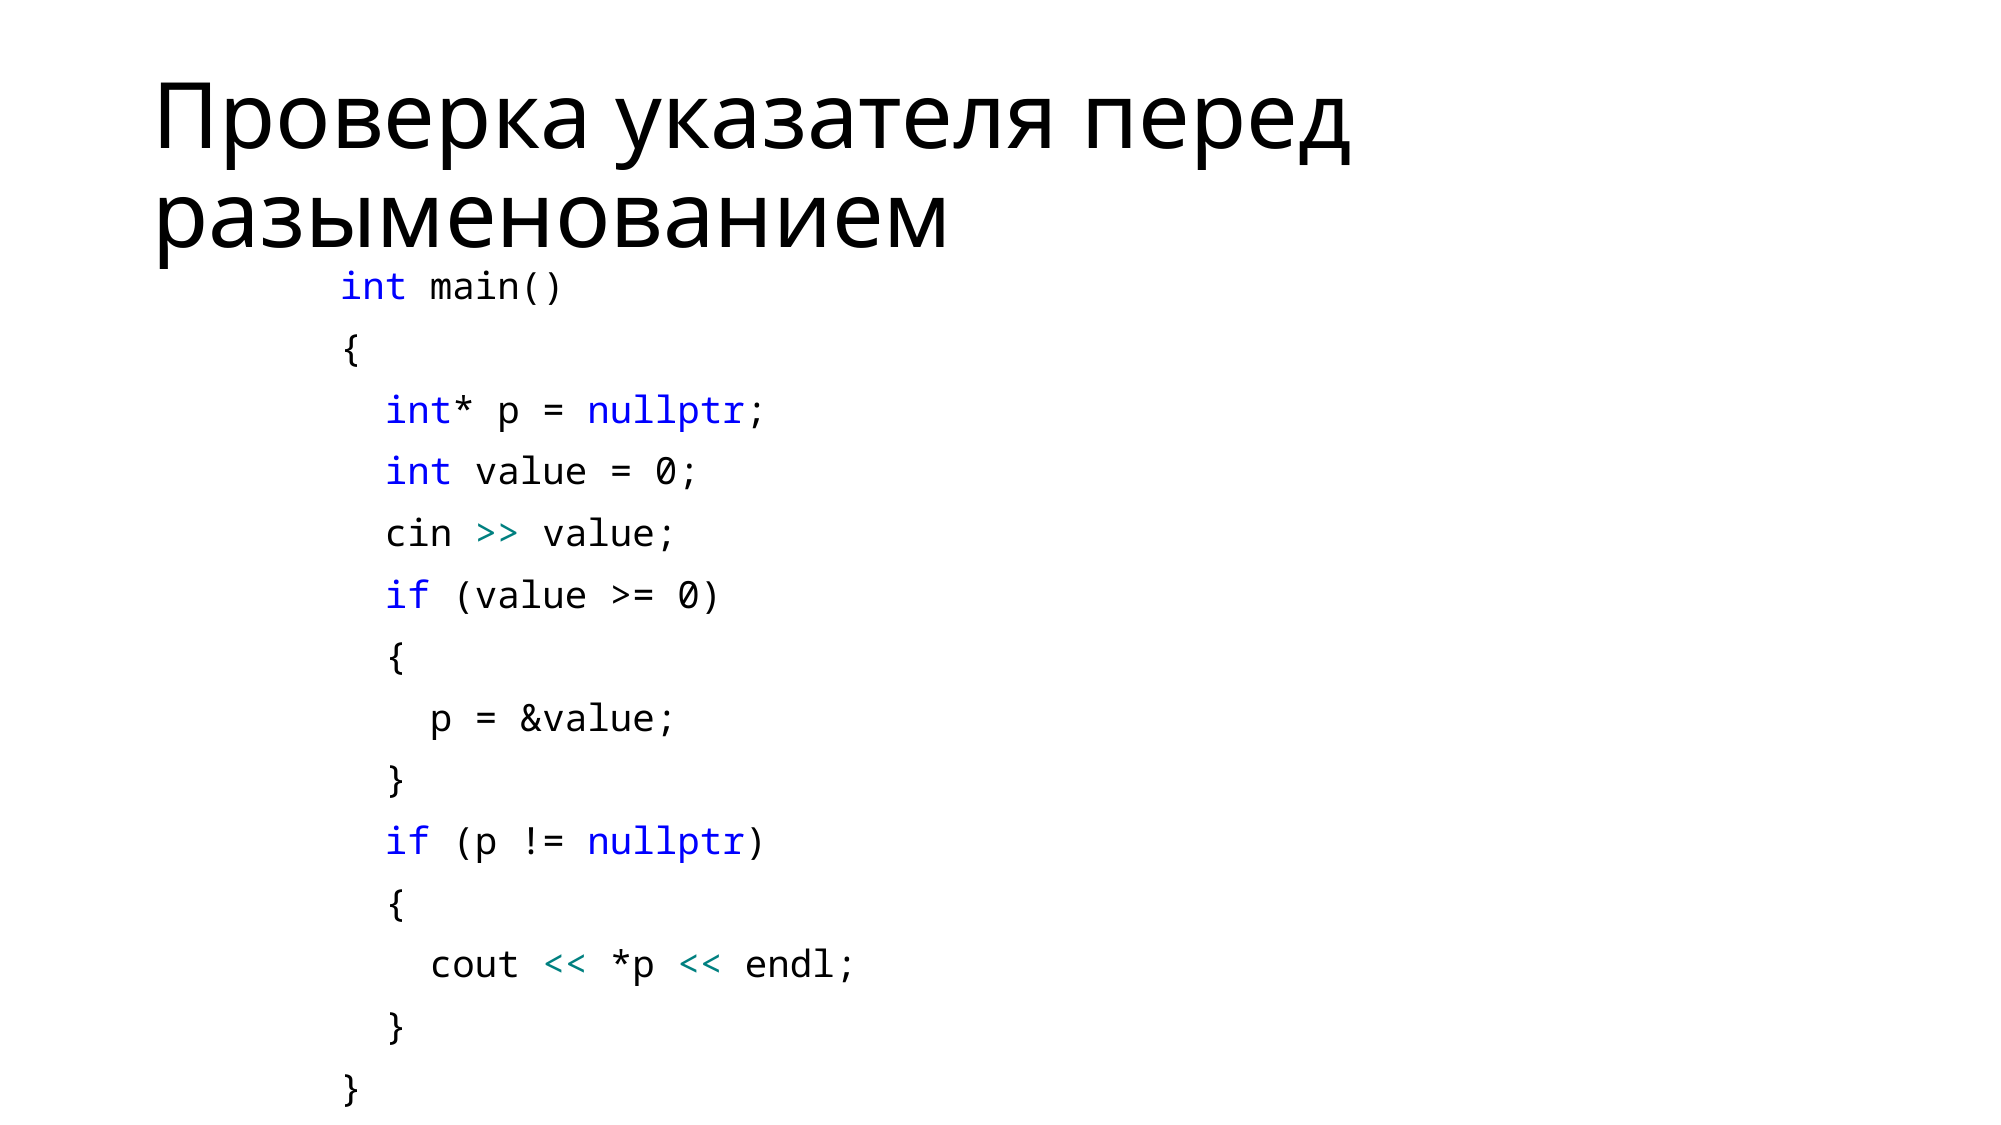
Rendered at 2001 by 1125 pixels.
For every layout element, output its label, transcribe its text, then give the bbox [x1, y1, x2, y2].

text_box int main() { int* p = nullptr; int value = 0; cin >> value; if (value >= 0) { p = &value; } if (p != nullptr) { cout << *p << endl; } } [324, 254, 1692, 1117]
title Проверка указателя перед разыменованием [137, 59, 1863, 278]
